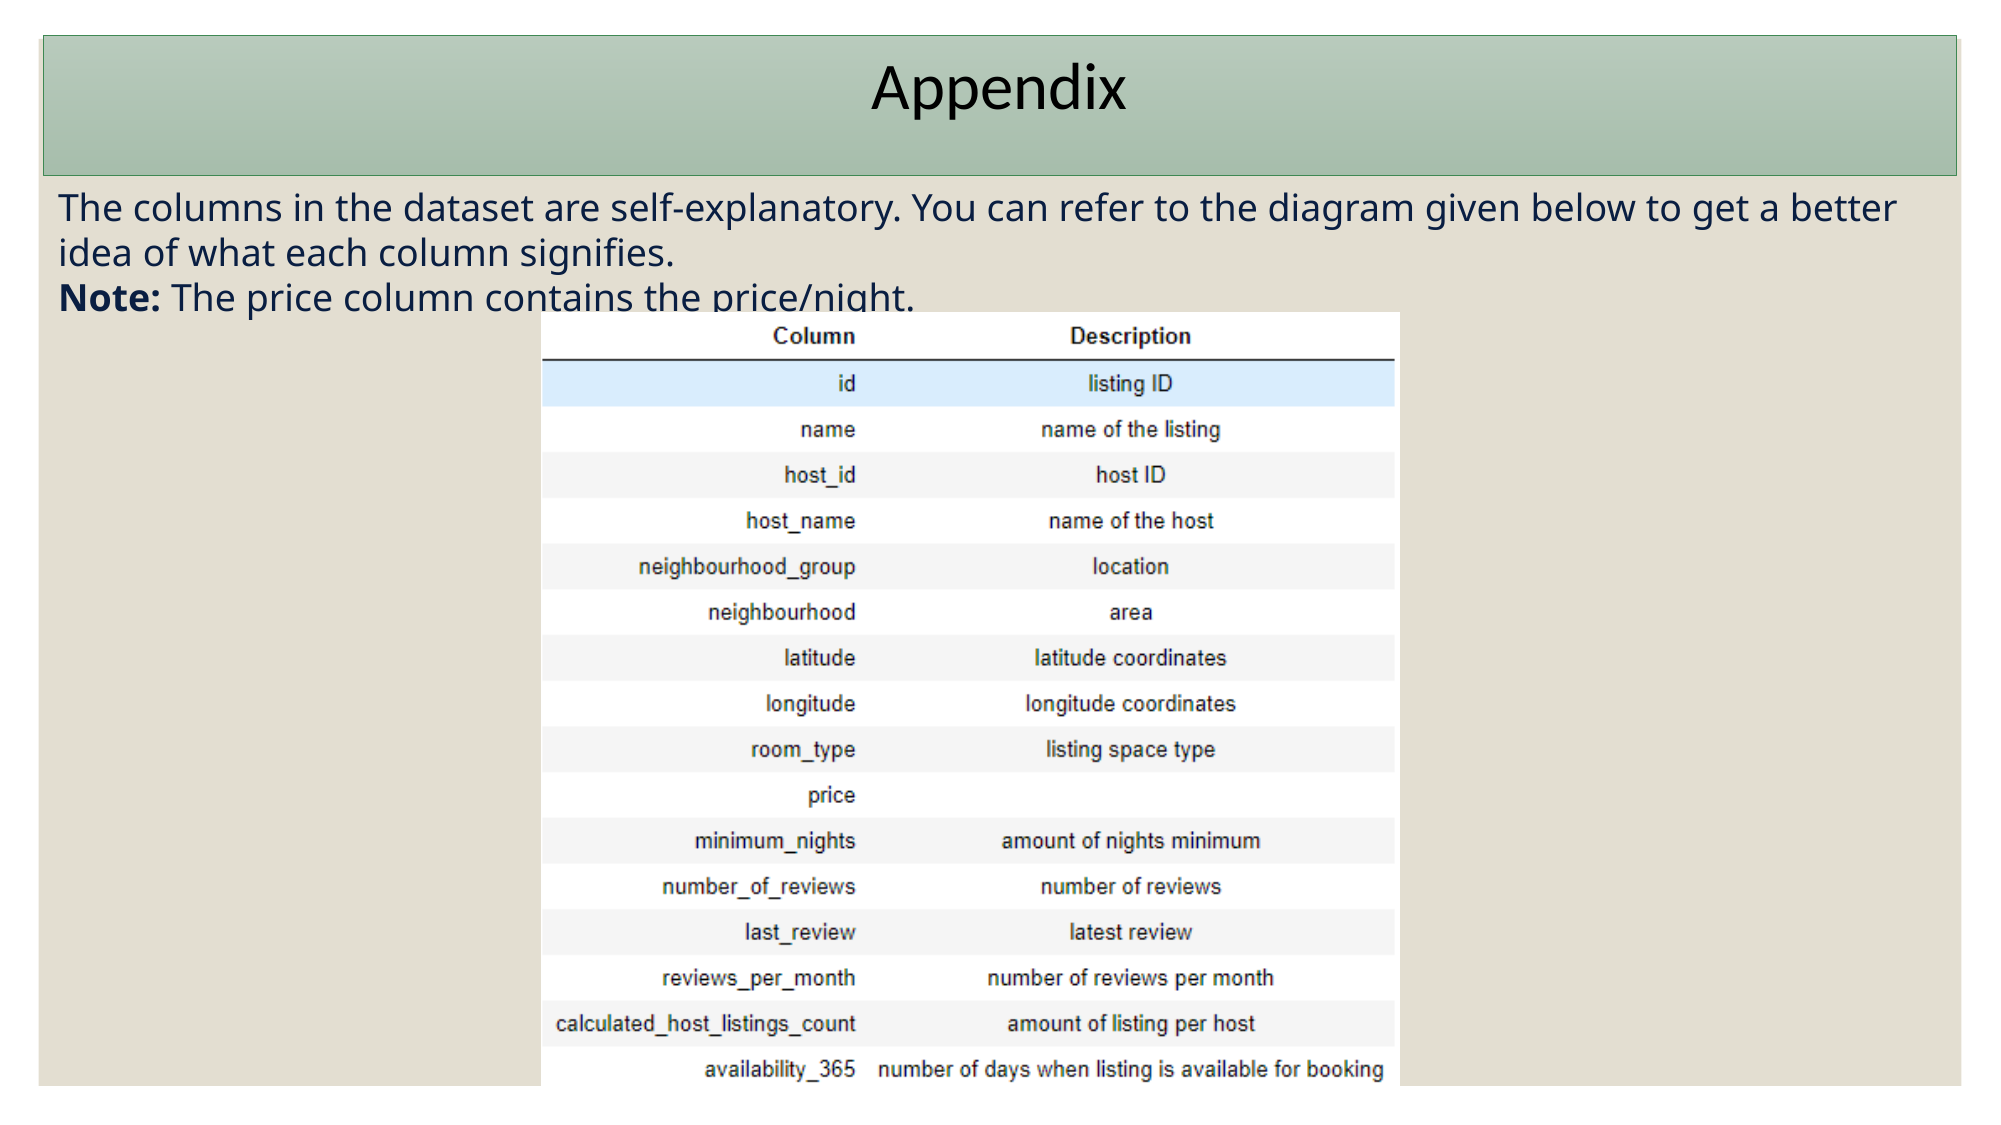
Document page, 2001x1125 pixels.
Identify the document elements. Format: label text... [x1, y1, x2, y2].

text_box Appendix [43, 35, 1957, 176]
picture [541, 312, 1400, 1089]
text_box The columns in the dataset are self-explanatory. You can refer to the diagram given below to get a better idea of what each column signifies. Note: The price column contains the price/night. [43, 176, 1957, 327]
